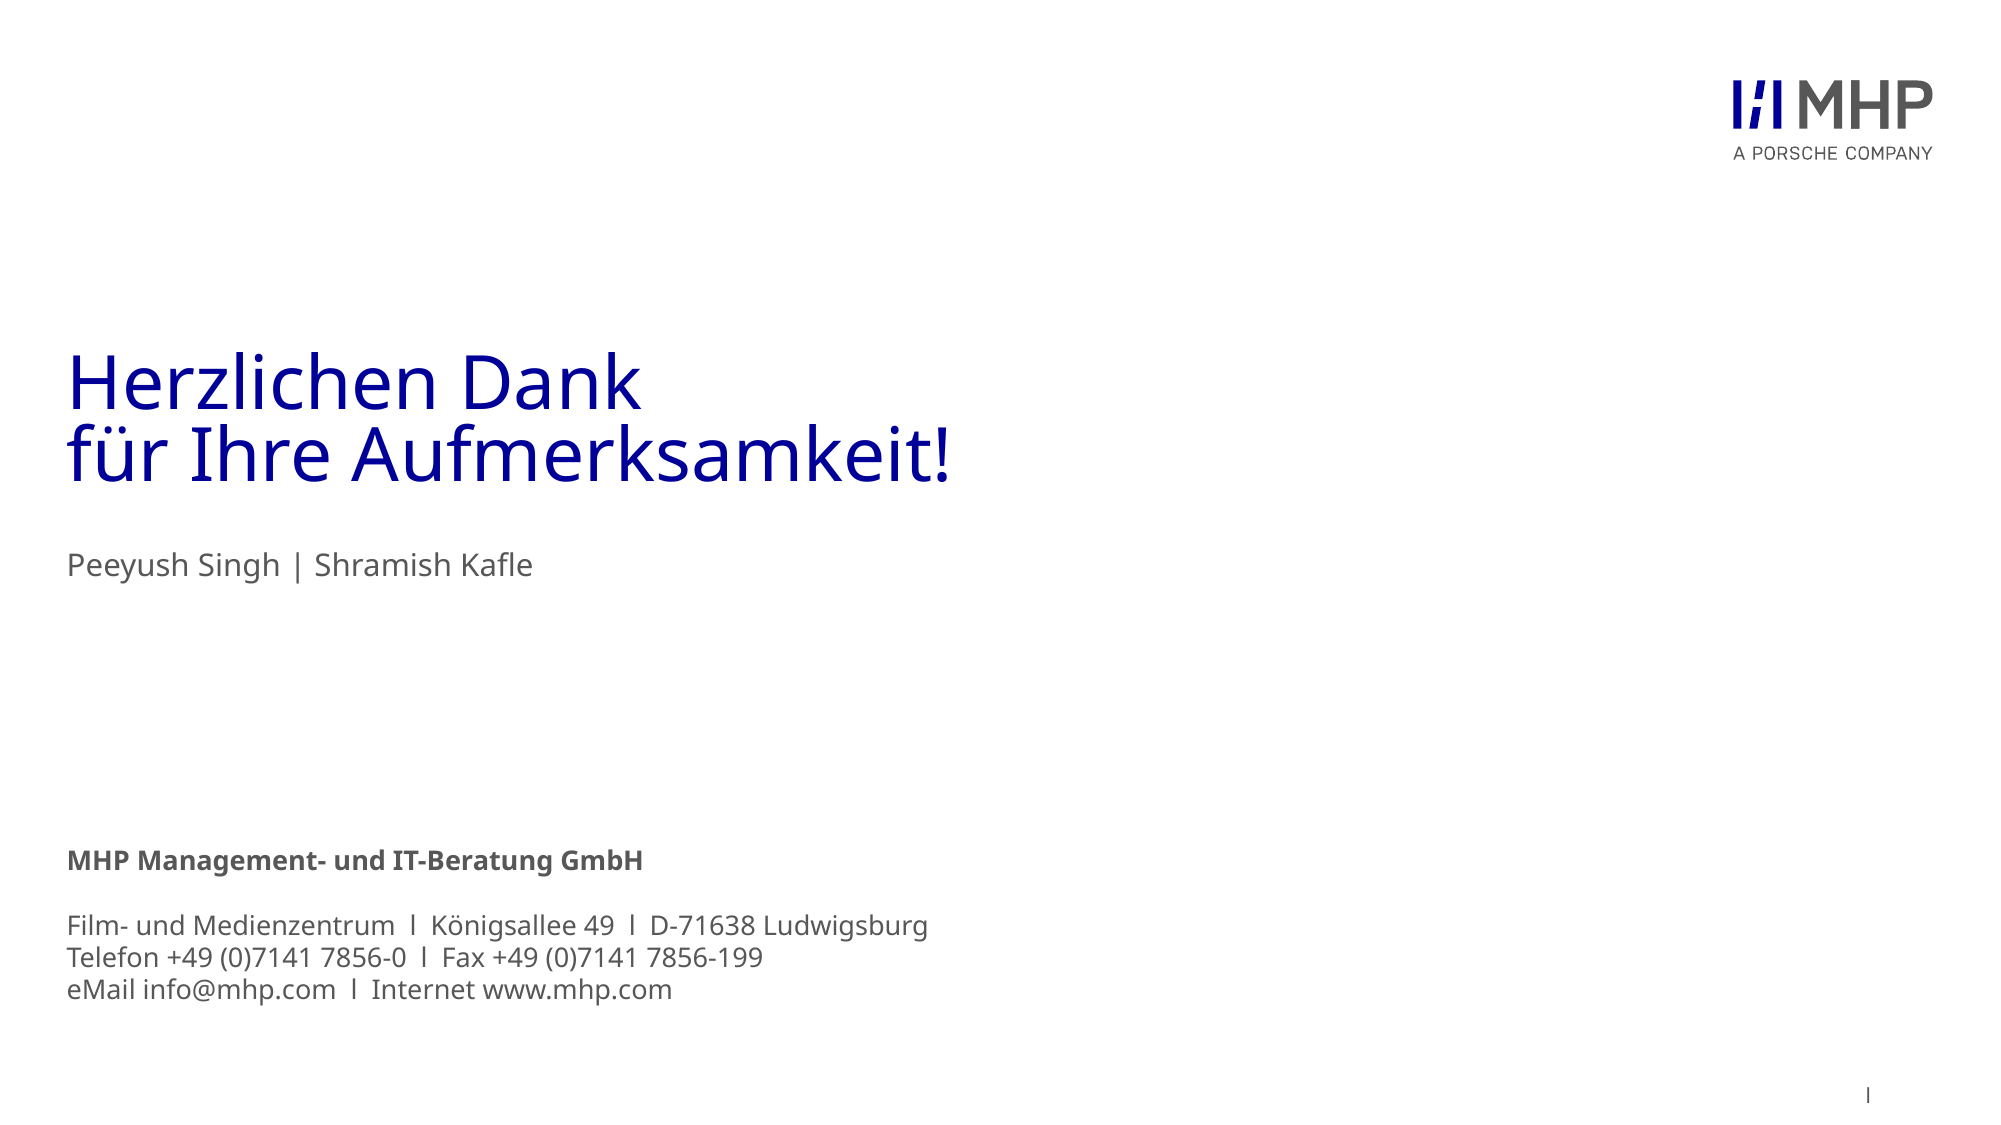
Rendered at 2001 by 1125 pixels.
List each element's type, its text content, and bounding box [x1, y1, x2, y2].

subtitle Peeyush Singh | Shramish Kafle [66, 545, 1343, 652]
